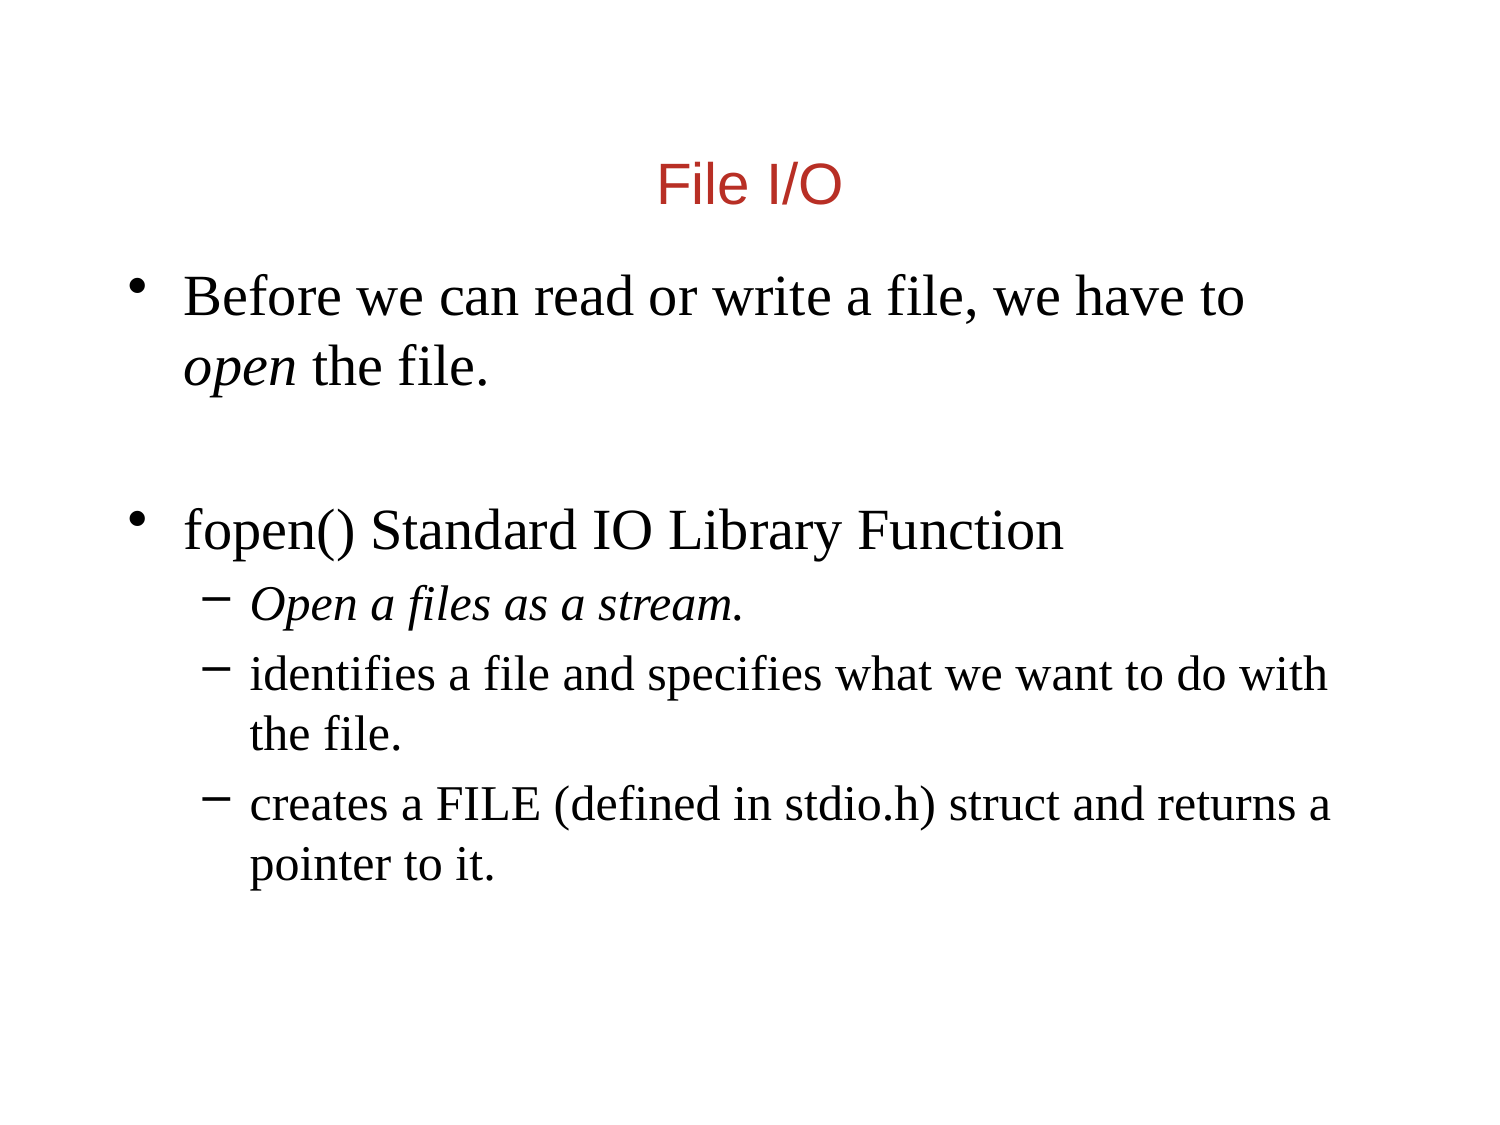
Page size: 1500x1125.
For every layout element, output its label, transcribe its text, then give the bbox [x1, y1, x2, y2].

list Before we can read or write a file, we have to open the file. fopen() Standard IO Library Function Open a files as a stream. identifies a file and specifies what we want to do with the file. creates a FILE (defined in stdio.h) struct and returns a pointer to it. [112, 249, 1388, 1075]
title File I/O [112, 125, 1388, 238]
